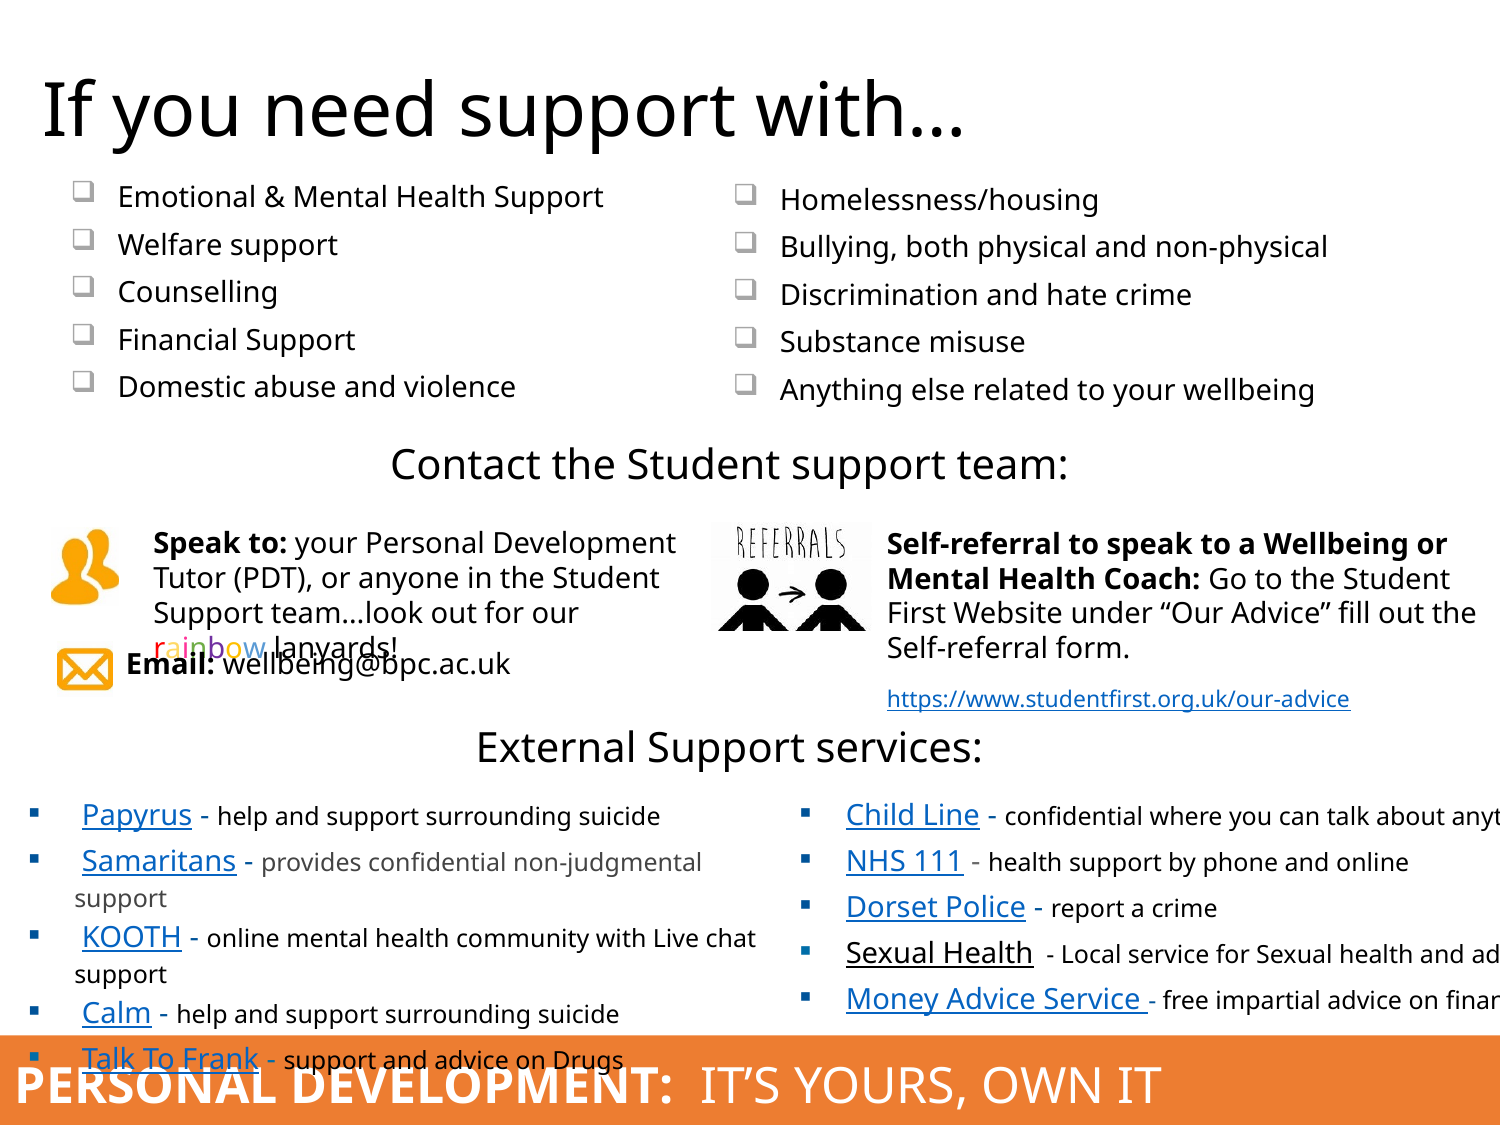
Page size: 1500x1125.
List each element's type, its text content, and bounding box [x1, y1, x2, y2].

picture [57, 641, 113, 697]
text_box Contact the Student support team: [12, 430, 1447, 496]
text_box If you need support with… [27, 54, 1102, 160]
text_box Speak to: your Personal Development Tutor (PDT), or anyone in the Student Support team…look out for our rainbow lanyards! [138, 516, 693, 672]
text_box Child Line - confidential where you can talk about anything NHS 111 - health support by phone and online Dorset Police - report a crime Sexual Health - Local service for Sexual health and advice Money Advice Service - free impartial advice on finances [784, 789, 1500, 1028]
text_box Emotional & Mental Health Support Welfare support Counselling Financial Support Domestic abuse and violence [55, 171, 693, 411]
text_box Papyrus - help and support surrounding suicide Samaritans - provides confidential non-judgmental support KOOTH - online mental health community with Live chat support Calm - help and support surrounding suicide Talk To Frank - support and advice on Drugs [12, 789, 795, 1088]
picture [51, 527, 119, 606]
text_box Homelessness/housing Bullying, both physical and non-physical Discrimination and hate crime Substance misuse Anything else related to your wellbeing [718, 173, 1447, 414]
text_box Self-referral to speak to a Wellbeing or Mental Health Coach: Go to the Student First Website under “Our Advice” fill out the Self-referral form. https://www.studentfirst.org.uk/our-advice [871, 517, 1500, 724]
text_box External Support services: [390, 713, 1069, 778]
picture [711, 522, 872, 631]
text_box Email: wellbeing@bpc.ac.uk [111, 638, 526, 688]
